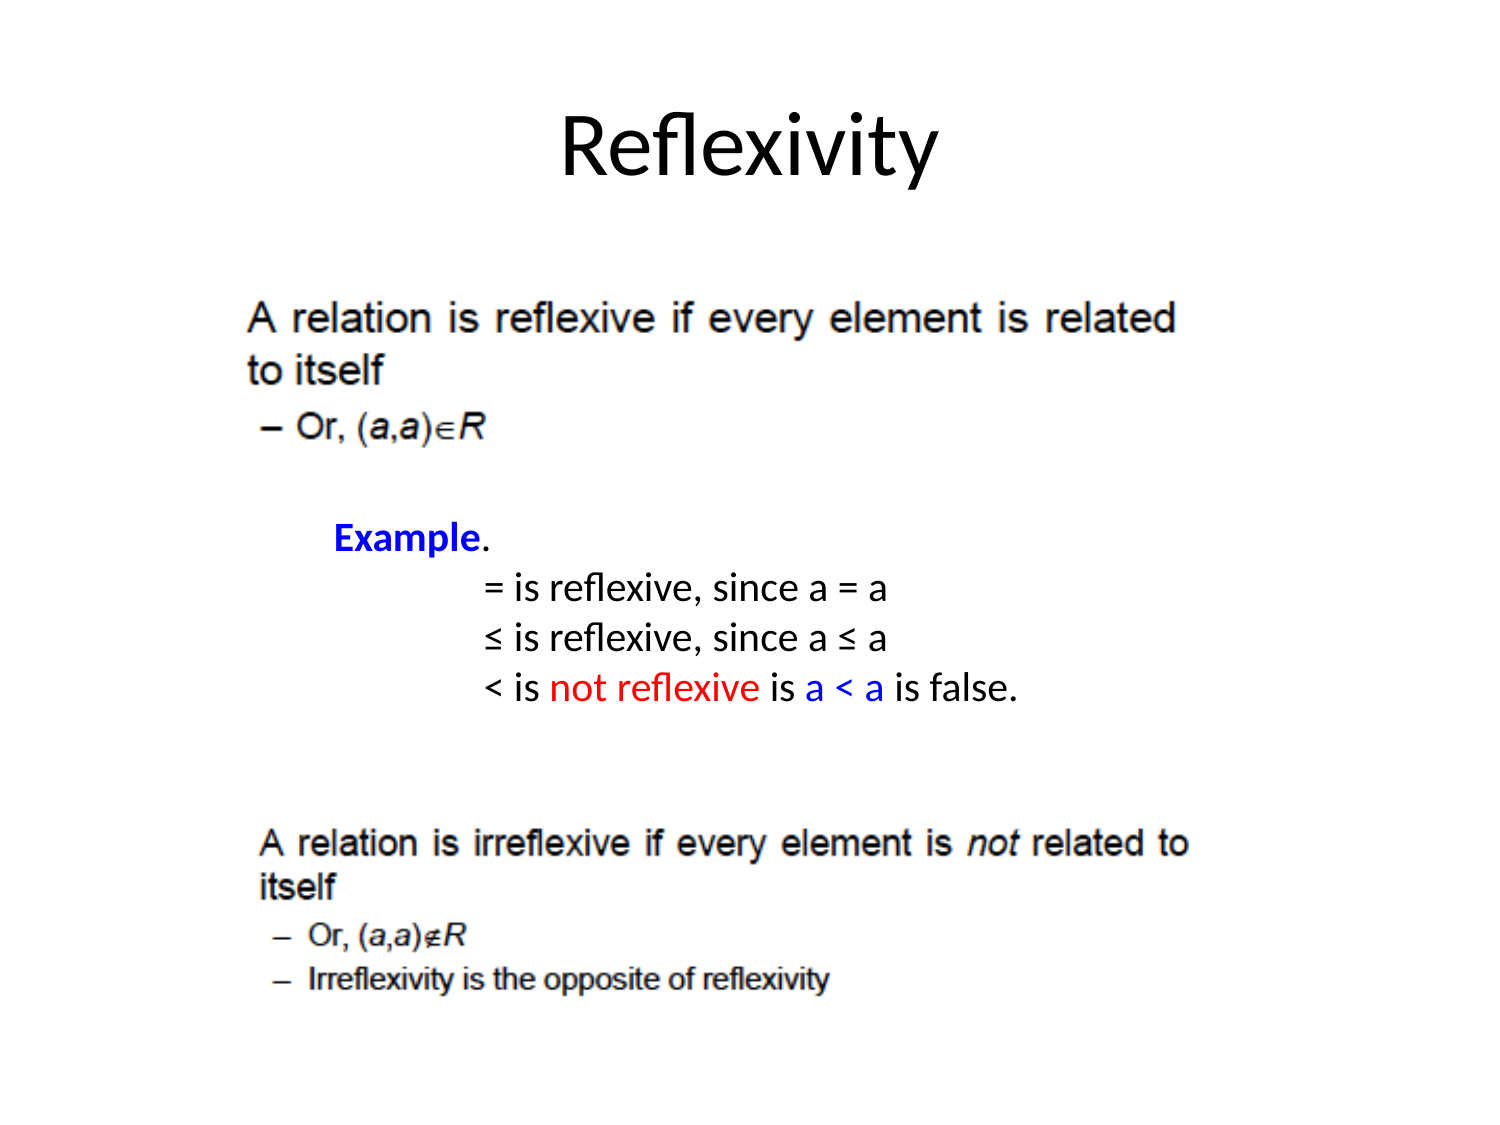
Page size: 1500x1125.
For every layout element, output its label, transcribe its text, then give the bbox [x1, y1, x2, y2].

text_box Example. = is reflexive, since a = a ≤ is reflexive, since a ≤ a < is not reflexive is a < a is false. [319, 502, 1034, 718]
picture [240, 287, 1210, 471]
picture [250, 825, 1210, 1009]
title Reflexivity [75, 45, 1425, 233]
